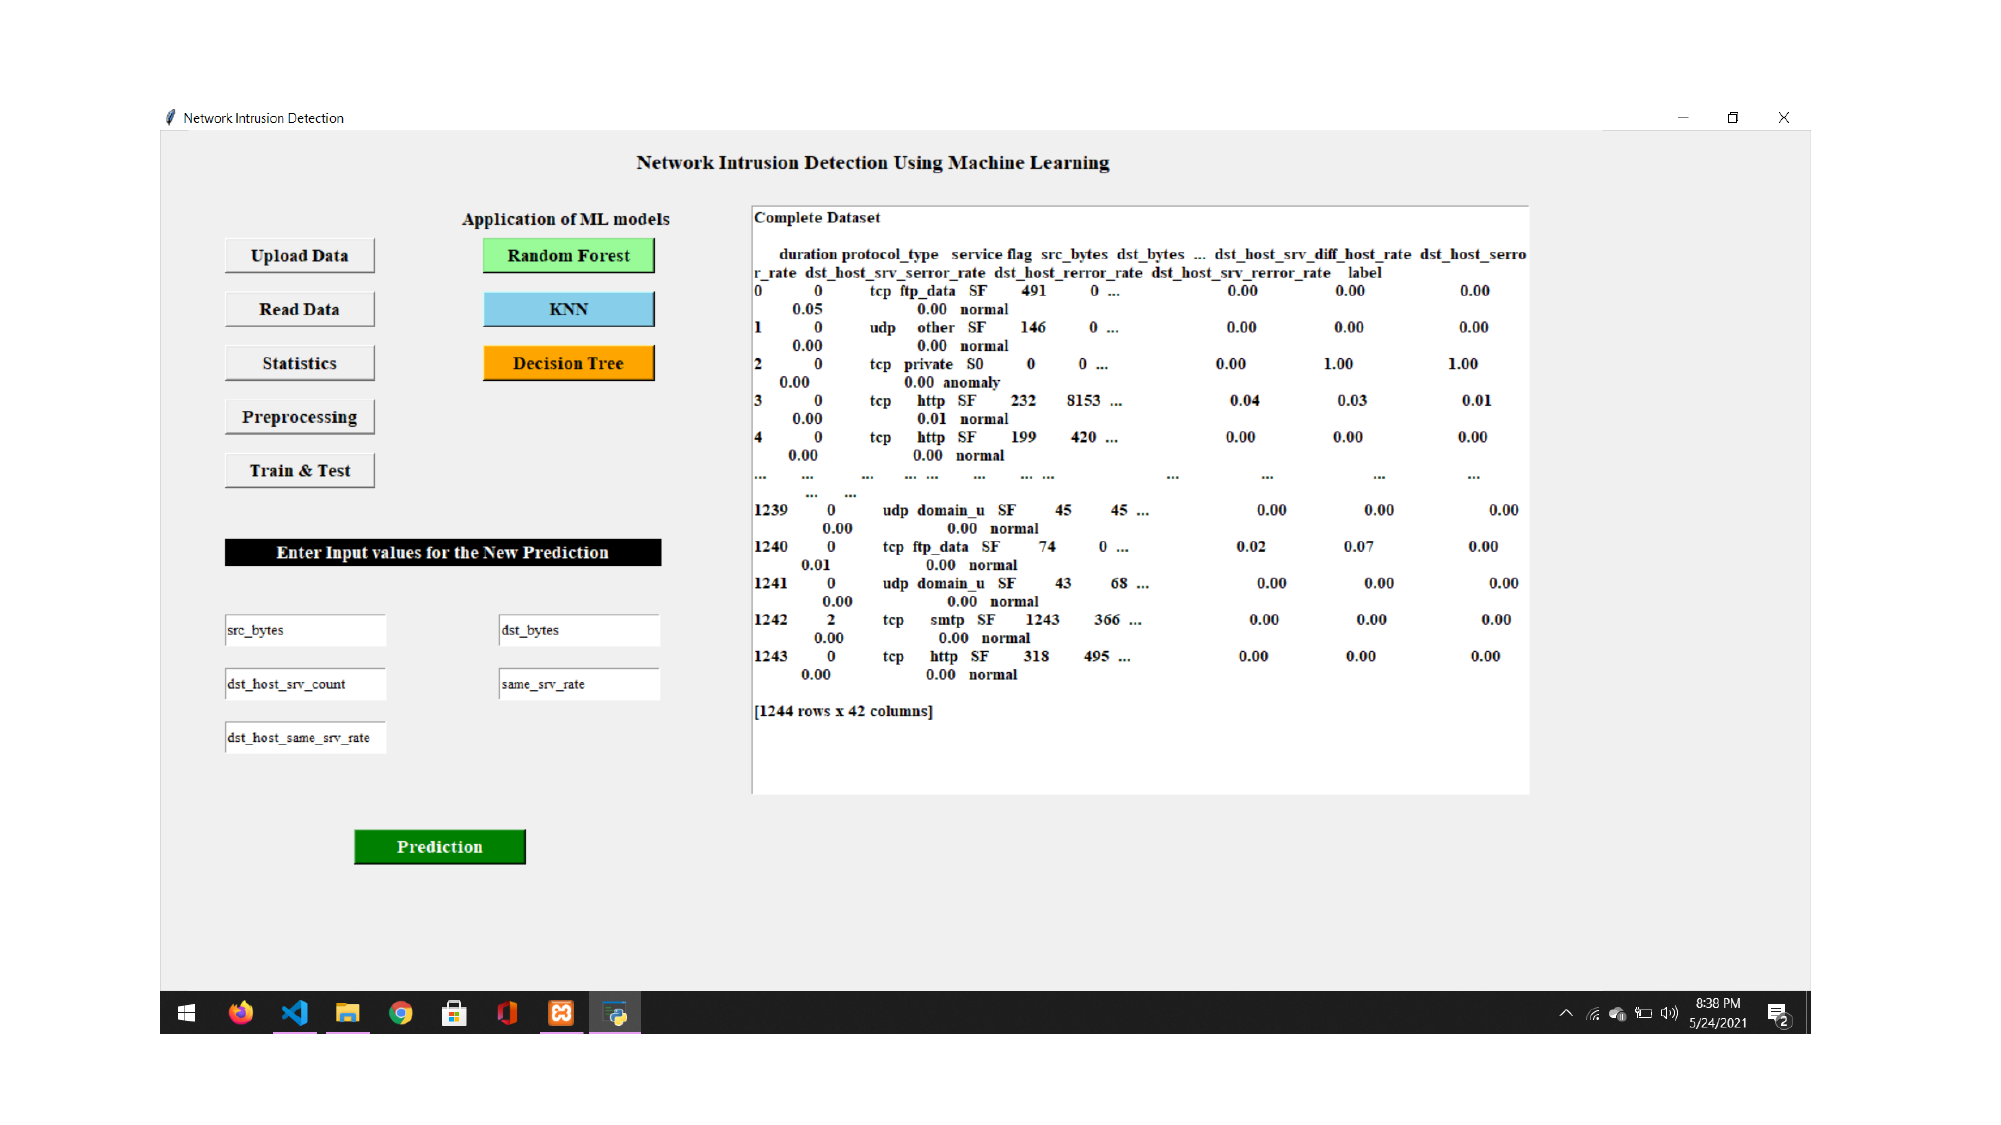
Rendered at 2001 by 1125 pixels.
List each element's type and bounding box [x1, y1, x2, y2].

picture [160, 105, 1811, 1034]
